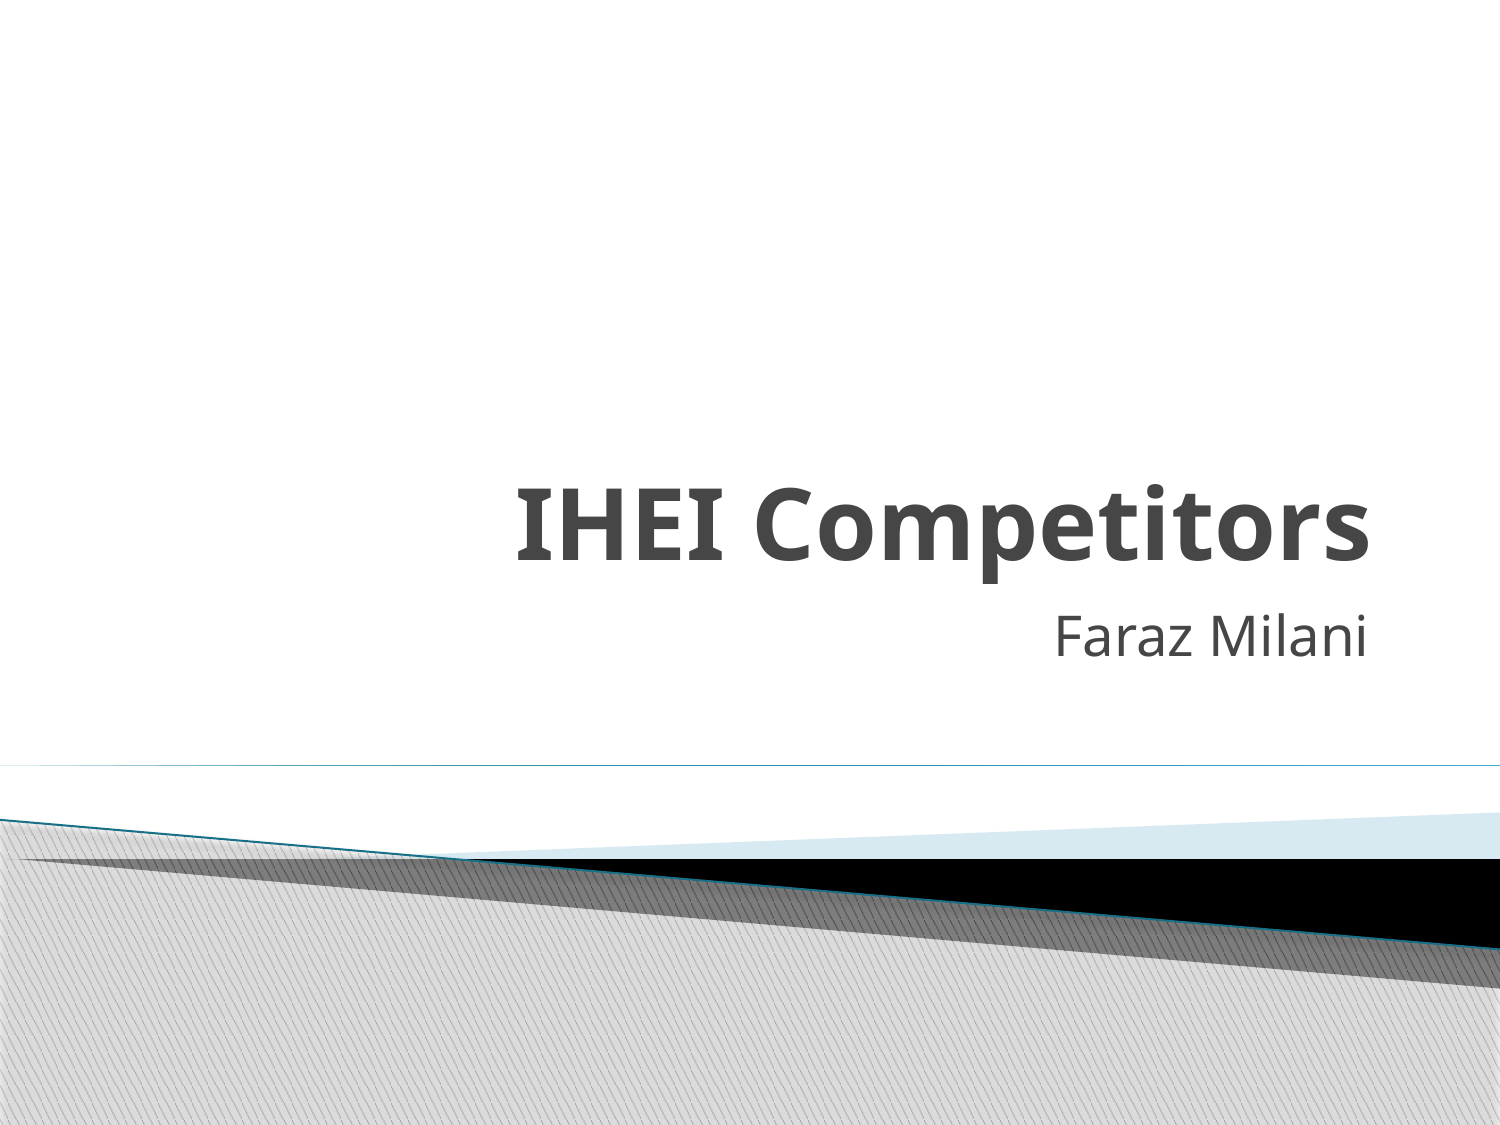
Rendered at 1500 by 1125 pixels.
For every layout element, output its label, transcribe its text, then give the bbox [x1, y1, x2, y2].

picture [5, 859, 1500, 989]
subtitle Faraz Milani [112, 592, 1388, 790]
title IHEI Competitors [112, 287, 1388, 588]
